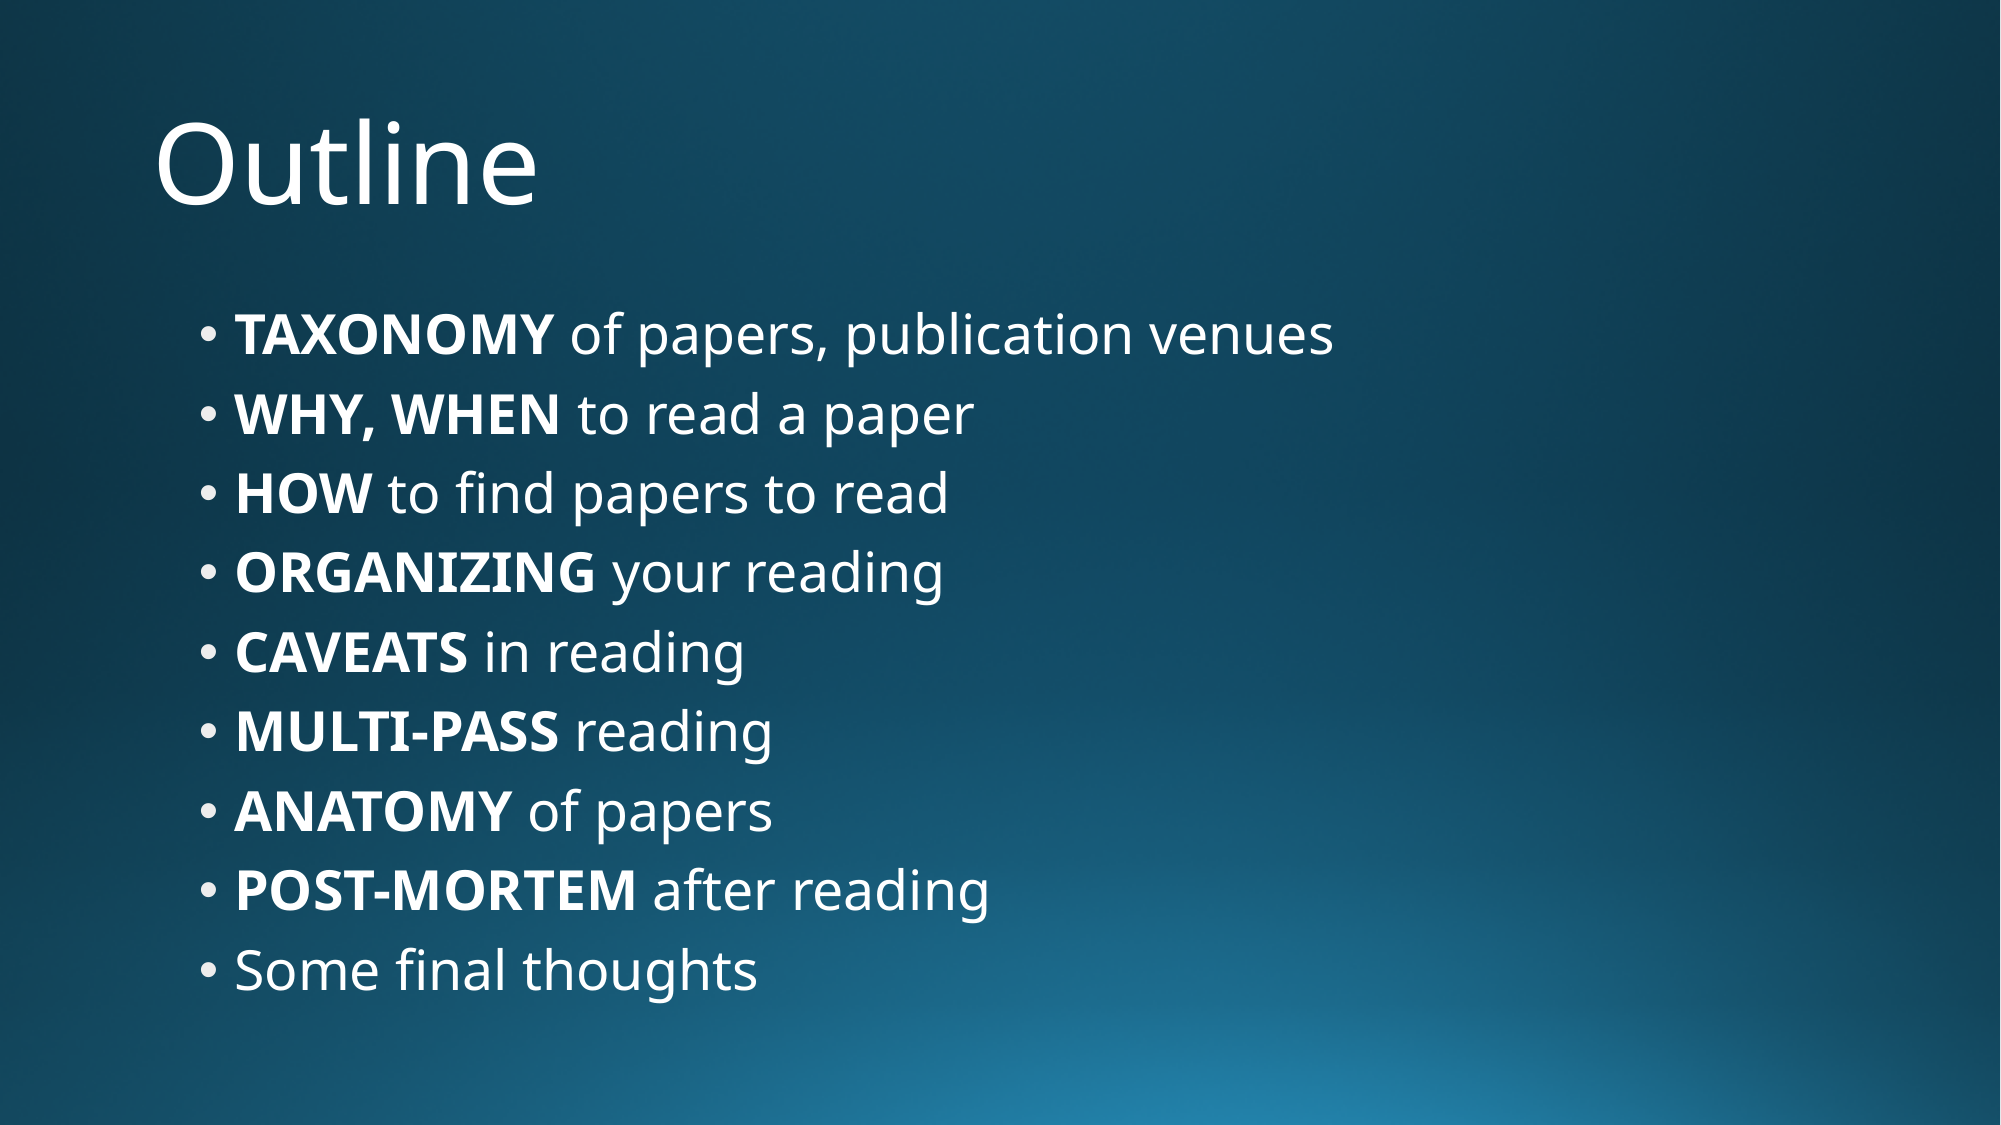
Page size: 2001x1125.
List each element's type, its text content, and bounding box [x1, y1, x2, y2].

title Outline [137, 59, 1863, 278]
list TAXONOMY of papers, publication venues WHY, WHEN to read a paper HOW to find papers to read ORGANIZING your reading CAVEATS in reading MULTI-PASS reading ANATOMY of papers POST-MORTEM after reading Some final thoughts [183, 299, 1863, 1014]
picture [0, 0, 2001, 1125]
